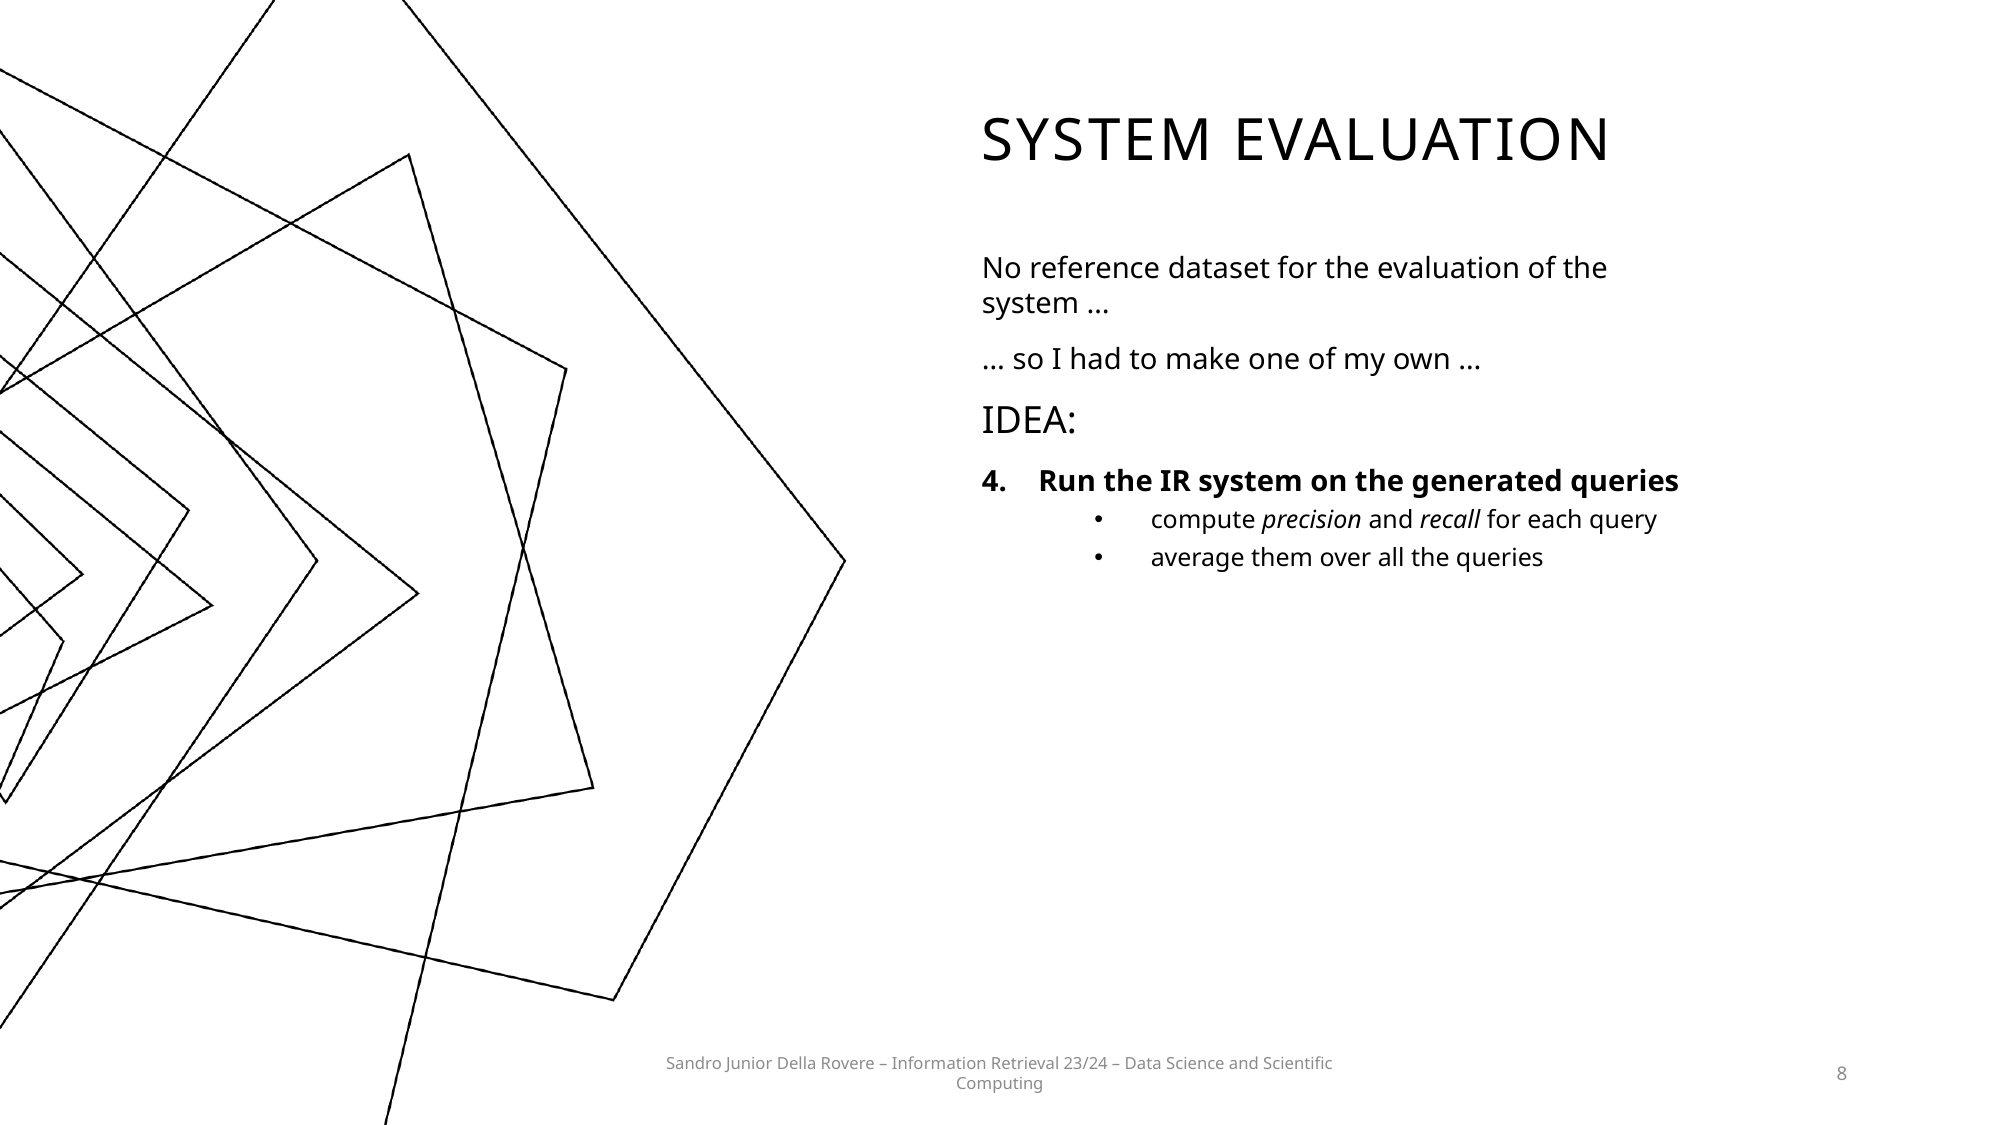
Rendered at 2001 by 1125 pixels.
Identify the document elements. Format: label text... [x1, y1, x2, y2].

footer Sandro Junior Della Rovere – Information Retrieval 23/24 – Data Science and Scientific Computing [624, 1042, 1375, 1103]
list No reference dataset for the evaluation of the system … … so I had to make one of my own … IDEA: Run the IR system on the generated queries compute precision and recall for each query average them over all the queries [966, 241, 1717, 603]
picture [0, 0, 893, 1125]
slide_number 8 [1412, 1042, 1863, 1103]
title System evaluation [966, 102, 1858, 242]
